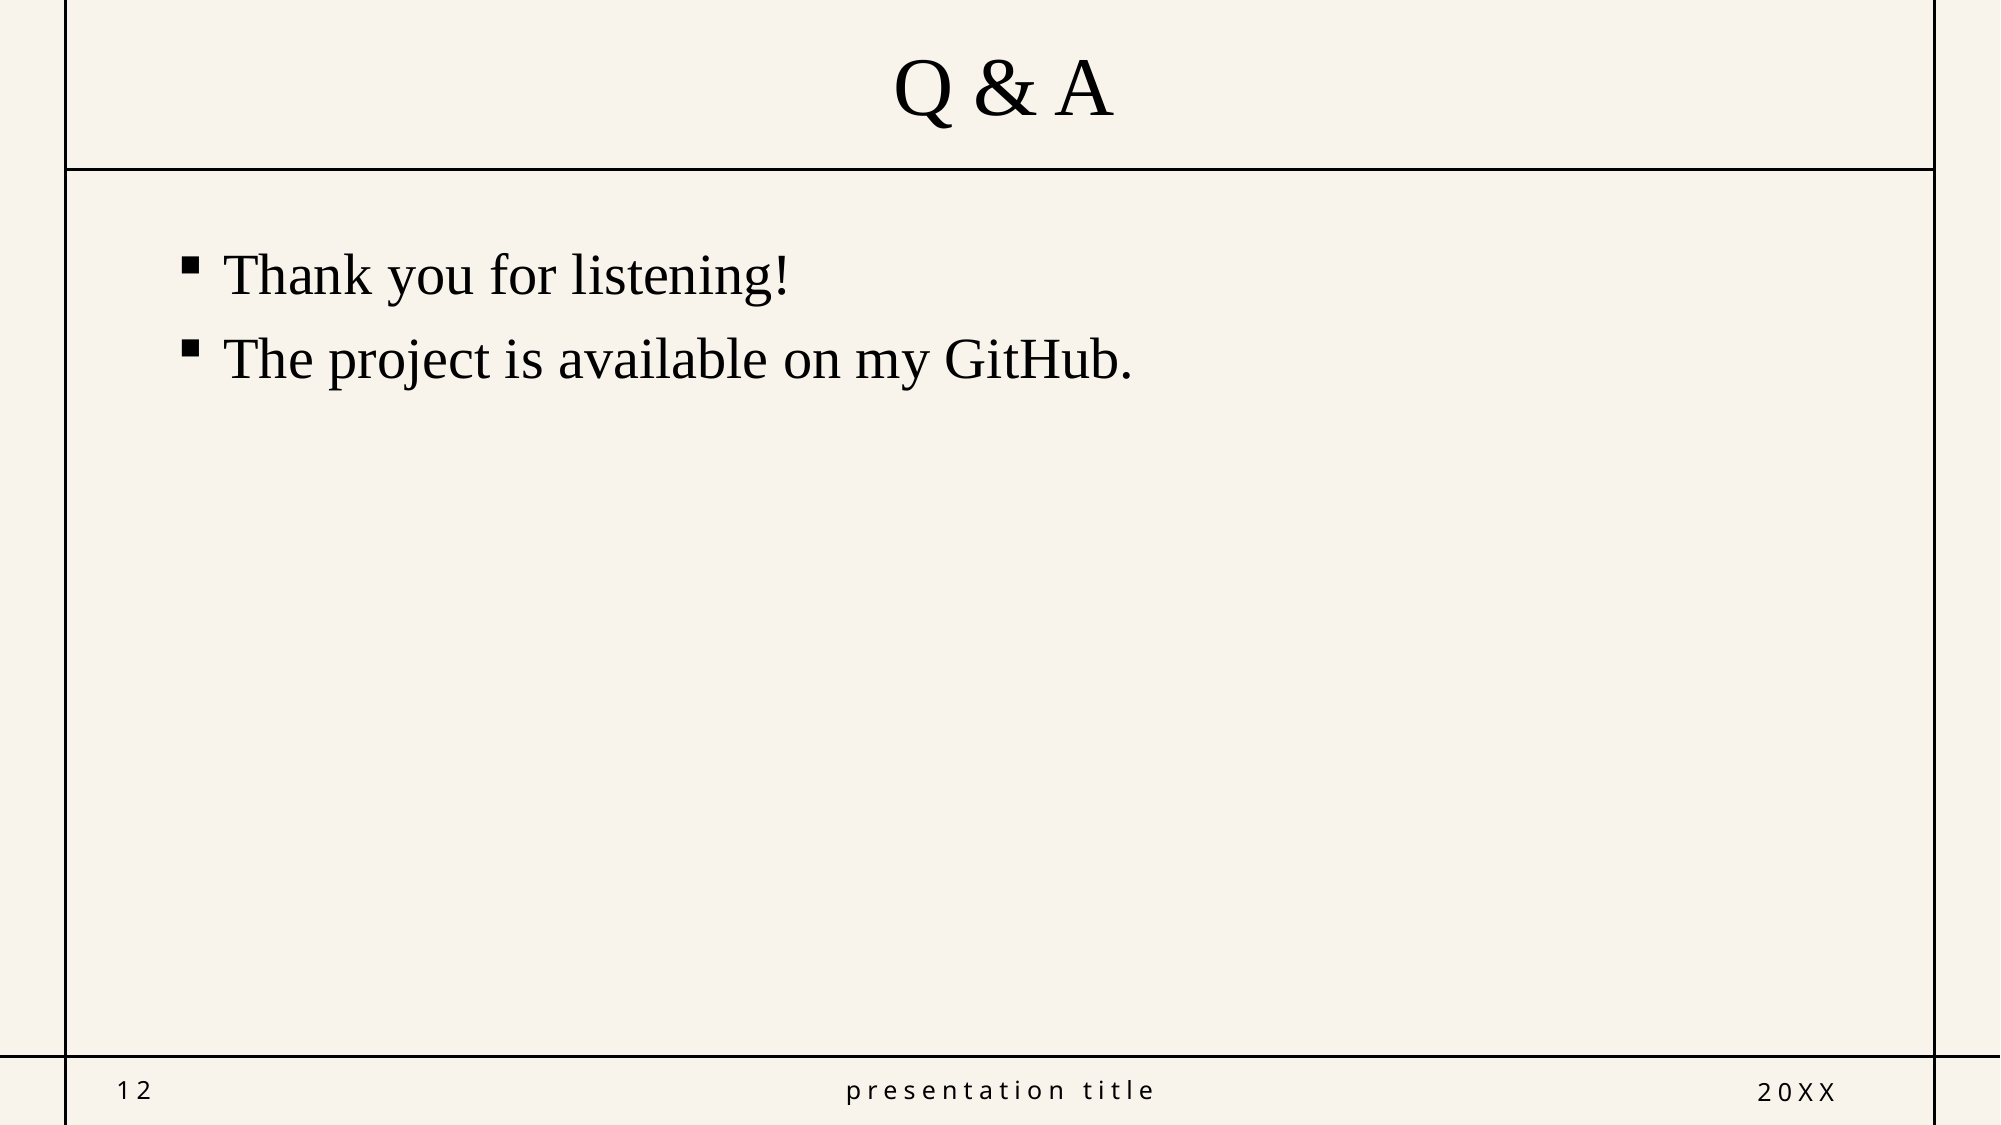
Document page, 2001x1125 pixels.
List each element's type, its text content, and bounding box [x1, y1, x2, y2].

title Q & A [334, 8, 1674, 168]
list Thank you for listening! The project is available on my GitHub. [161, 236, 1850, 986]
slide_number 12 [101, 1069, 258, 1115]
slide_number 20XX [1742, 1069, 1899, 1115]
footer presentation title [788, 1069, 1211, 1115]
